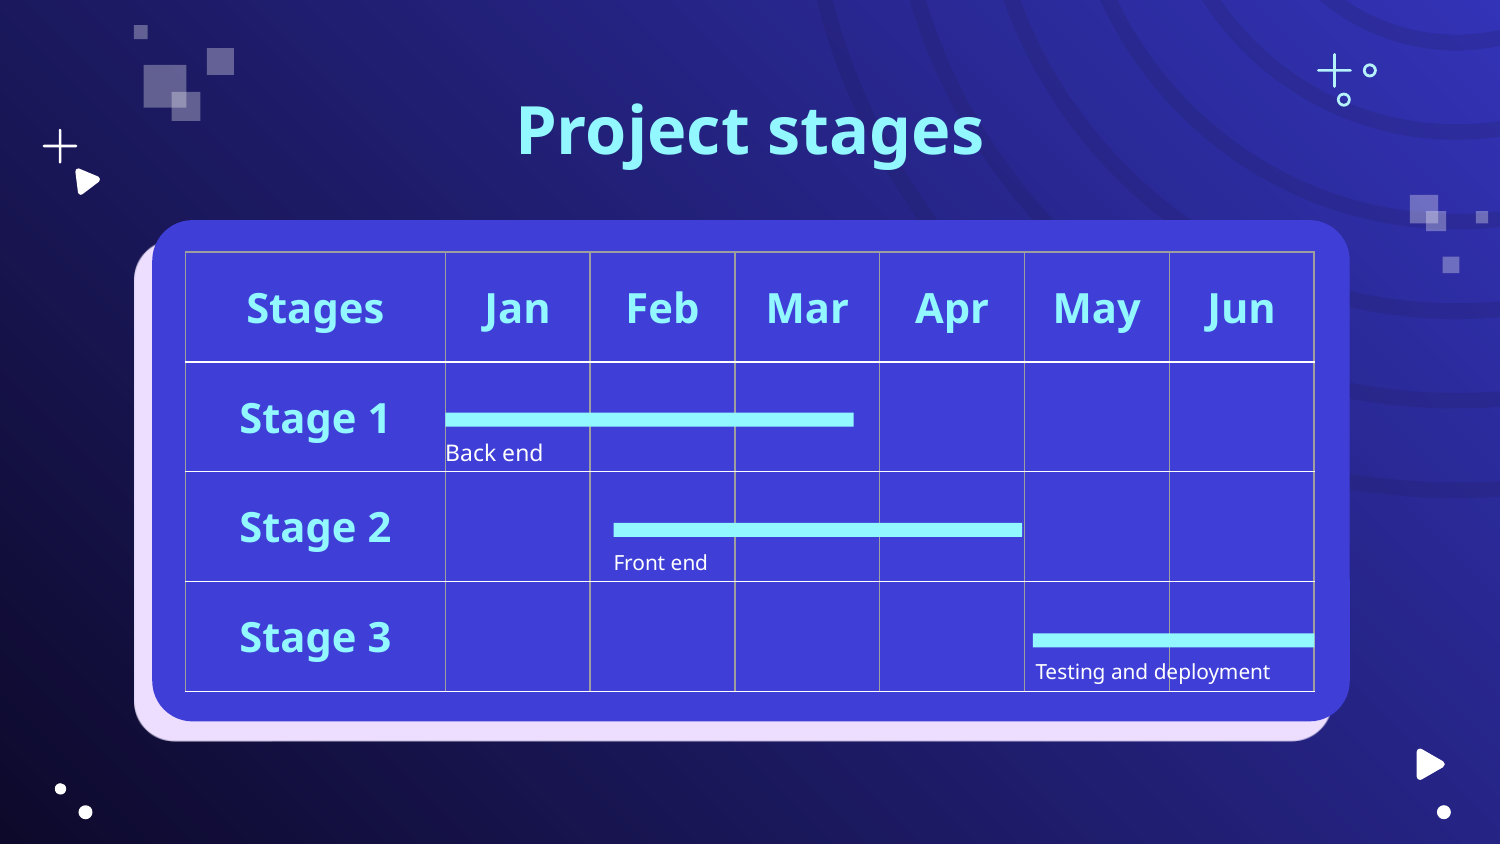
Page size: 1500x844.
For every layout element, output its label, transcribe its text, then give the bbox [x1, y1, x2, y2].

table_cell Stage 1 [186, 363, 445, 471]
table_cell [446, 472, 589, 581]
table_cell [1025, 472, 1169, 581]
table_cell [446, 363, 589, 412]
table_header Feb [591, 253, 734, 361]
table_cell [880, 363, 1024, 471]
table_cell [736, 582, 879, 691]
table_cell [736, 472, 879, 522]
table_cell [446, 427, 589, 433]
table_cell [736, 363, 879, 433]
table_cell [880, 582, 1024, 691]
title Project stages [118, 88, 1382, 167]
table_header Apr [880, 253, 1024, 361]
table_header May [1025, 253, 1169, 361]
table_cell [1170, 472, 1313, 581]
table_cell Stage 2 [186, 472, 445, 581]
table_cell [1170, 363, 1313, 471]
text_box [1032, 633, 1315, 648]
table_cell [880, 472, 1024, 542]
text_box [445, 412, 854, 427]
table_cell [591, 363, 734, 412]
table_header Mar [736, 253, 879, 361]
text_box Testing and deployment [1035, 651, 1318, 690]
table_cell [591, 427, 734, 433]
table_cell [1025, 363, 1169, 471]
table_cell [1170, 582, 1313, 633]
table_cell [736, 537, 879, 542]
table_header Jan [446, 253, 589, 361]
table_header Jun [1170, 253, 1313, 361]
table_cell [446, 582, 589, 691]
table_header Stages [186, 253, 445, 361]
table_cell [591, 472, 734, 581]
text_box [613, 522, 1023, 537]
text_box Back end [445, 433, 1013, 472]
text_box Front end [613, 542, 1065, 581]
table_cell [1025, 582, 1169, 691]
table_cell Stage 3 [186, 582, 445, 691]
table_cell [591, 582, 734, 691]
text_box [152, 220, 1350, 722]
